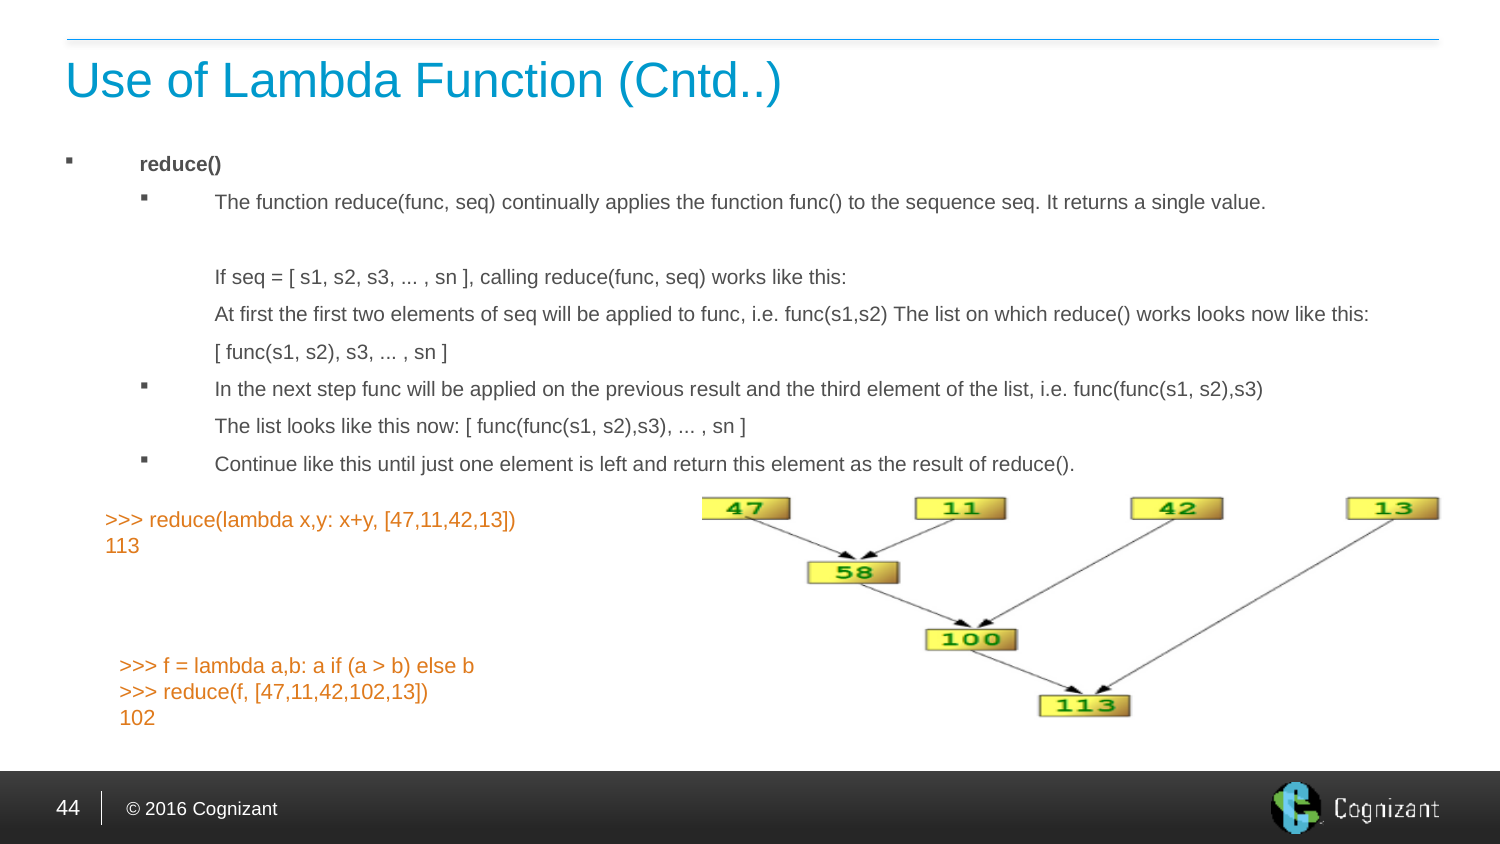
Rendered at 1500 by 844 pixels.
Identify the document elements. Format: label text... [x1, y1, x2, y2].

text_box >>> f = lambda a,b: a if (a > b) else b >>> reduce(f, [47,11,42,102,13]) 102 [104, 643, 563, 738]
slide_number 44 [6, 775, 95, 838]
text_box reduce() The function reduce(func, seq) continually applies the function func() to the sequence seq. It returns a single value. If seq = [ s1, s2, s3, ... , sn ], calling reduce(func, seq) works like this: At first the first two elements of seq will be applied to func, i.e. func(s1,s2) The list on which reduce() works looks now like this: [ func(s1, s2), s3, ... , sn ] In the next step func will be applied on the previous result and the third element of the list, i.e. func(func(s1, s2),s3) The list looks like this now: [ func(func(s1, s2),s3), ... , sn ] Continue like this until just one element is left and return this element as the result of reduce(). [49, 131, 1459, 521]
title Use of Lambda Function (Cntd..) [49, 40, 1439, 116]
text_box >>> reduce(lambda x,y: x+y, [47,11,42,13]) 113 [90, 498, 549, 566]
picture [1271, 782, 1439, 834]
picture [702, 491, 1454, 723]
